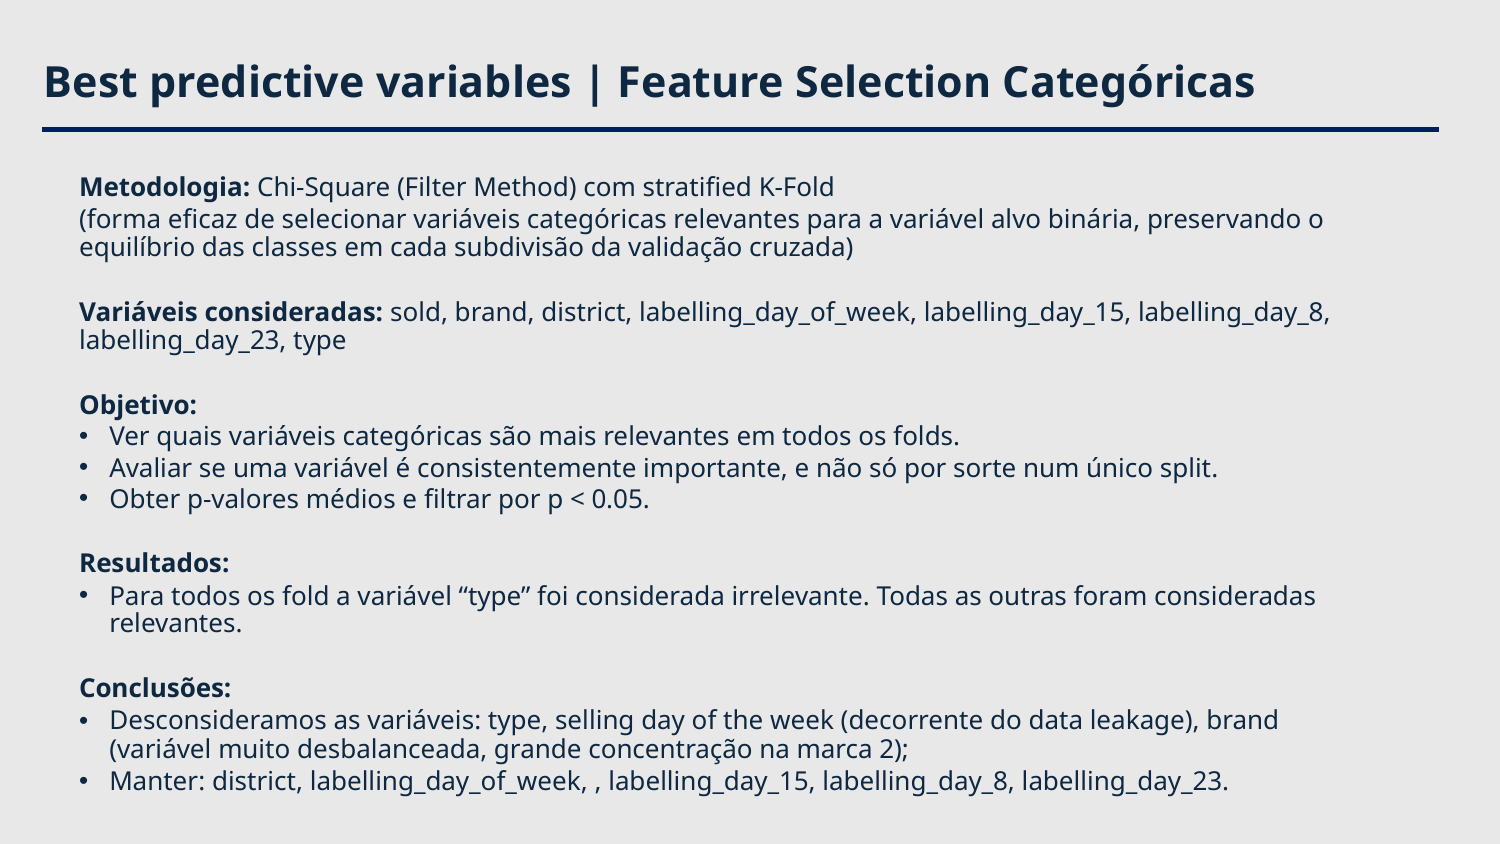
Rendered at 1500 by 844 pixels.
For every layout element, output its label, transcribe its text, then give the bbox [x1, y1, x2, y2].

title Best predictive variables | Feature Selection Categóricas [32, 38, 1397, 130]
list Metodologia: Chi-Square (Filter Method) com stratified K-Fold (forma eficaz de selecionar variáveis categóricas relevantes para a variável alvo binária, preservando o equilíbrio das classes em cada subdivisão da validação cruzada) Variáveis consideradas: sold, brand, district, labelling_day_of_week, labelling_day_15, labelling_day_8, labelling_day_23, type Objetivo: Ver quais variáveis categóricas são mais relevantes em todos os folds. Avaliar se uma variável é consistentemente importante, e não só por sorte num único split. Obter p-valores médios e filtrar por p < 0.05. Resultados: Para todos os fold a variável “type” foi considerada irrelevante. Todas as outras foram consideradas relevantes. Conclusões: Desconsideramos as variáveis: type, selling day of the week (decorrente do data leakage), brand (variável muito desbalanceada, grande concentração na marca 2); Manter: district, labelling_day_of_week, , labelling_day_15, labelling_day_8, labelling_day_23. [67, 168, 1362, 806]
